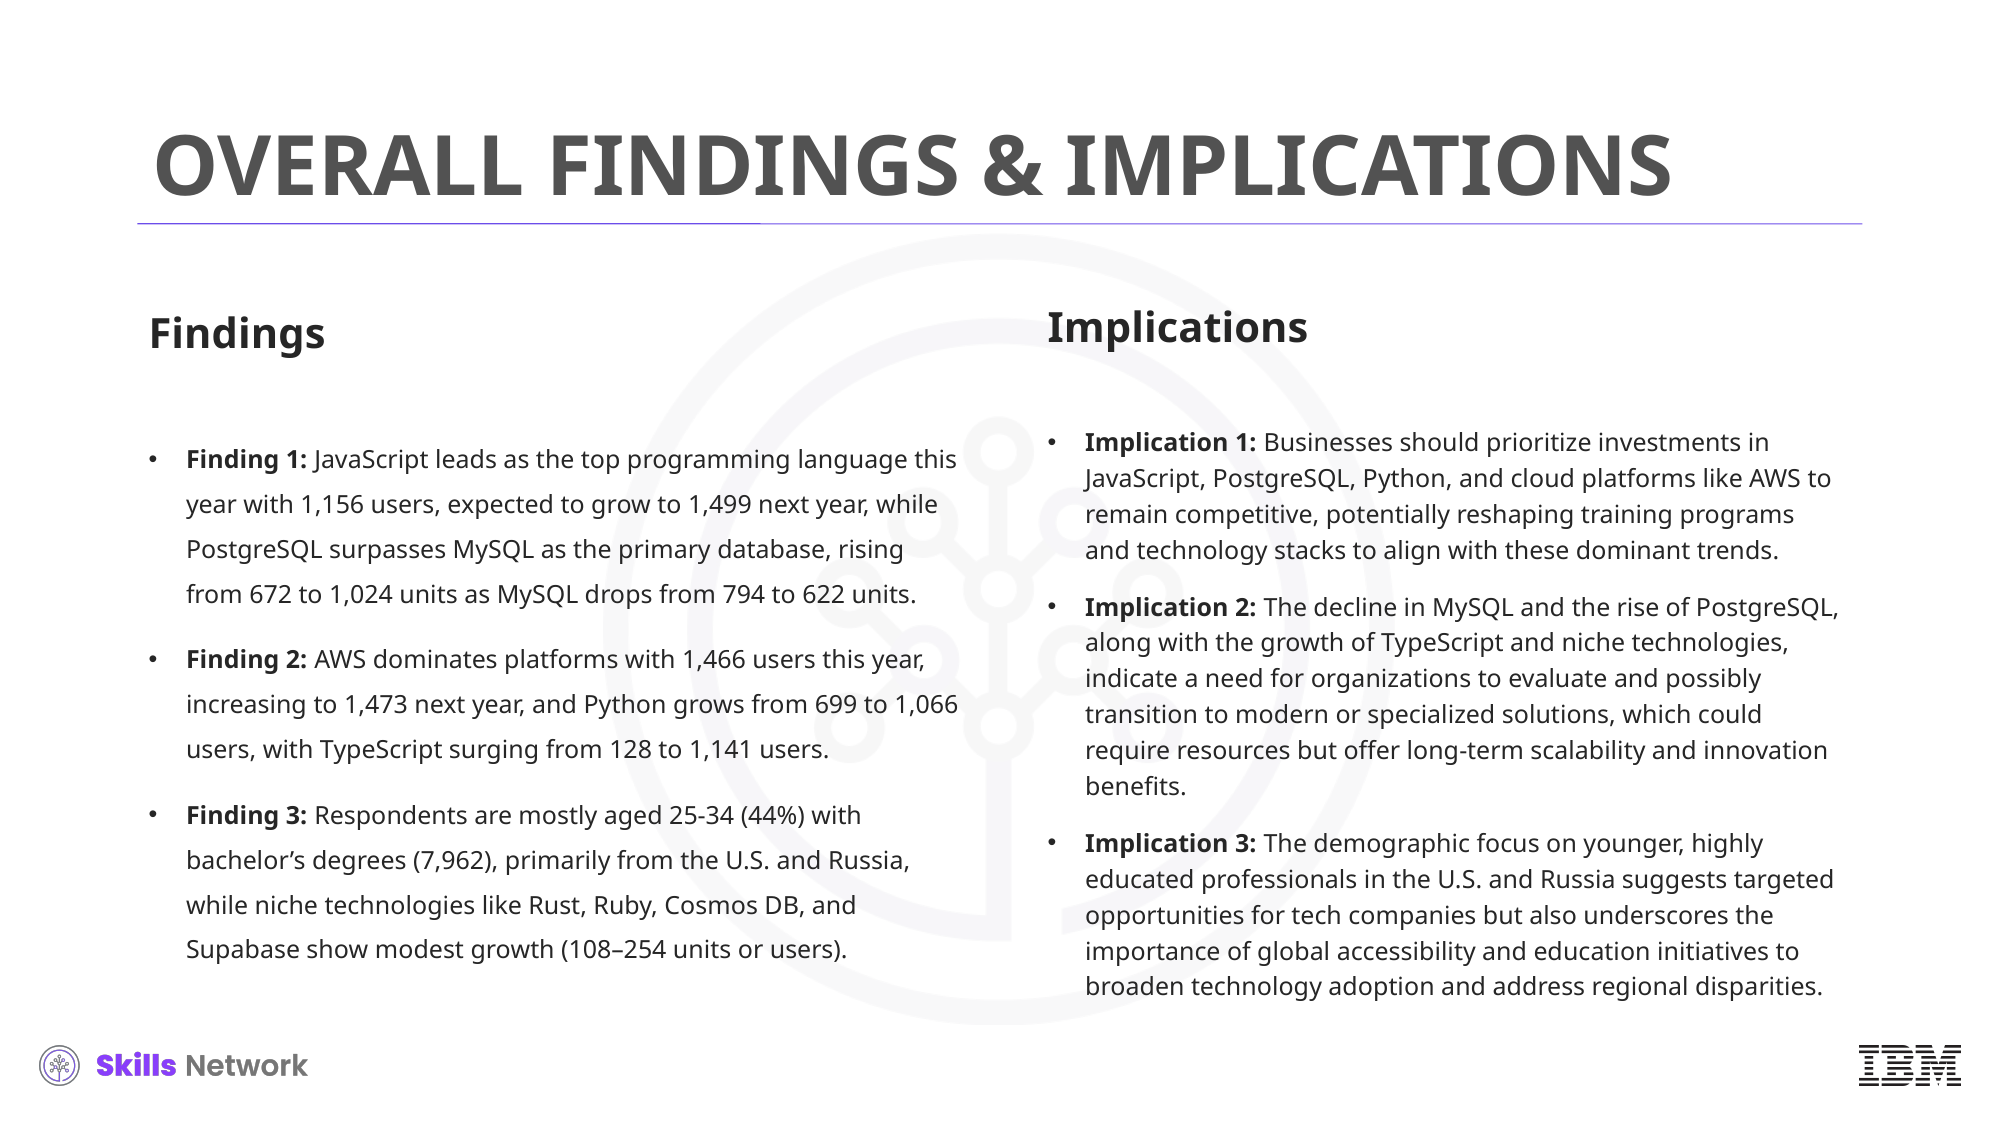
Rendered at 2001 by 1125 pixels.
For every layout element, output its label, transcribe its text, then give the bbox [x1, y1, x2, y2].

picture [1859, 1045, 1961, 1086]
title OVERALL FINDINGS & IMPLICATIONS [137, 59, 1863, 278]
picture [39, 1045, 308, 1086]
list Implications Implication 1: Businesses should prioritize investments in JavaScript, PostgreSQL, Python, and cloud platforms like AWS to remain competitive, potentially reshaping training programs and technology stacks to align with these dominant trends. Implication 2: The decline in MySQL and the rise of PostgreSQL, along with the growth of TypeScript and niche technologies, indicate a need for organizations to evaluate and possibly transition to modern or specialized solutions, which could require resources but offer long-term scalability and innovation benefits. Implication 3: The demographic focus on younger, highly educated professionals in the U.S. and Russia suggests targeted opportunities for tech companies but also underscores the importance of global accessibility and education initiatives to broaden technology adoption and address regional disparities. [1032, 299, 1863, 1014]
list Findings Finding 1: JavaScript leads as the top programming language this year with 1,156 users, expected to grow to 1,499 next year, while PostgreSQL surpasses MySQL as the primary database, rising from 672 to 1,024 units as MySQL drops from 794 to 622 units. Finding 2: AWS dominates platforms with 1,466 users this year, increasing to 1,473 next year, and Python grows from 699 to 1,066 users, with TypeScript surging from 128 to 1,141 users. Finding 3: Respondents are mostly aged 25-34 (44%) with bachelor’s degrees (7,962), primarily from the U.S. and Russia, while niche technologies like Rust, Ruby, Cosmos DB, and Supabase show modest growth (108–254 units or users). [133, 299, 984, 1014]
